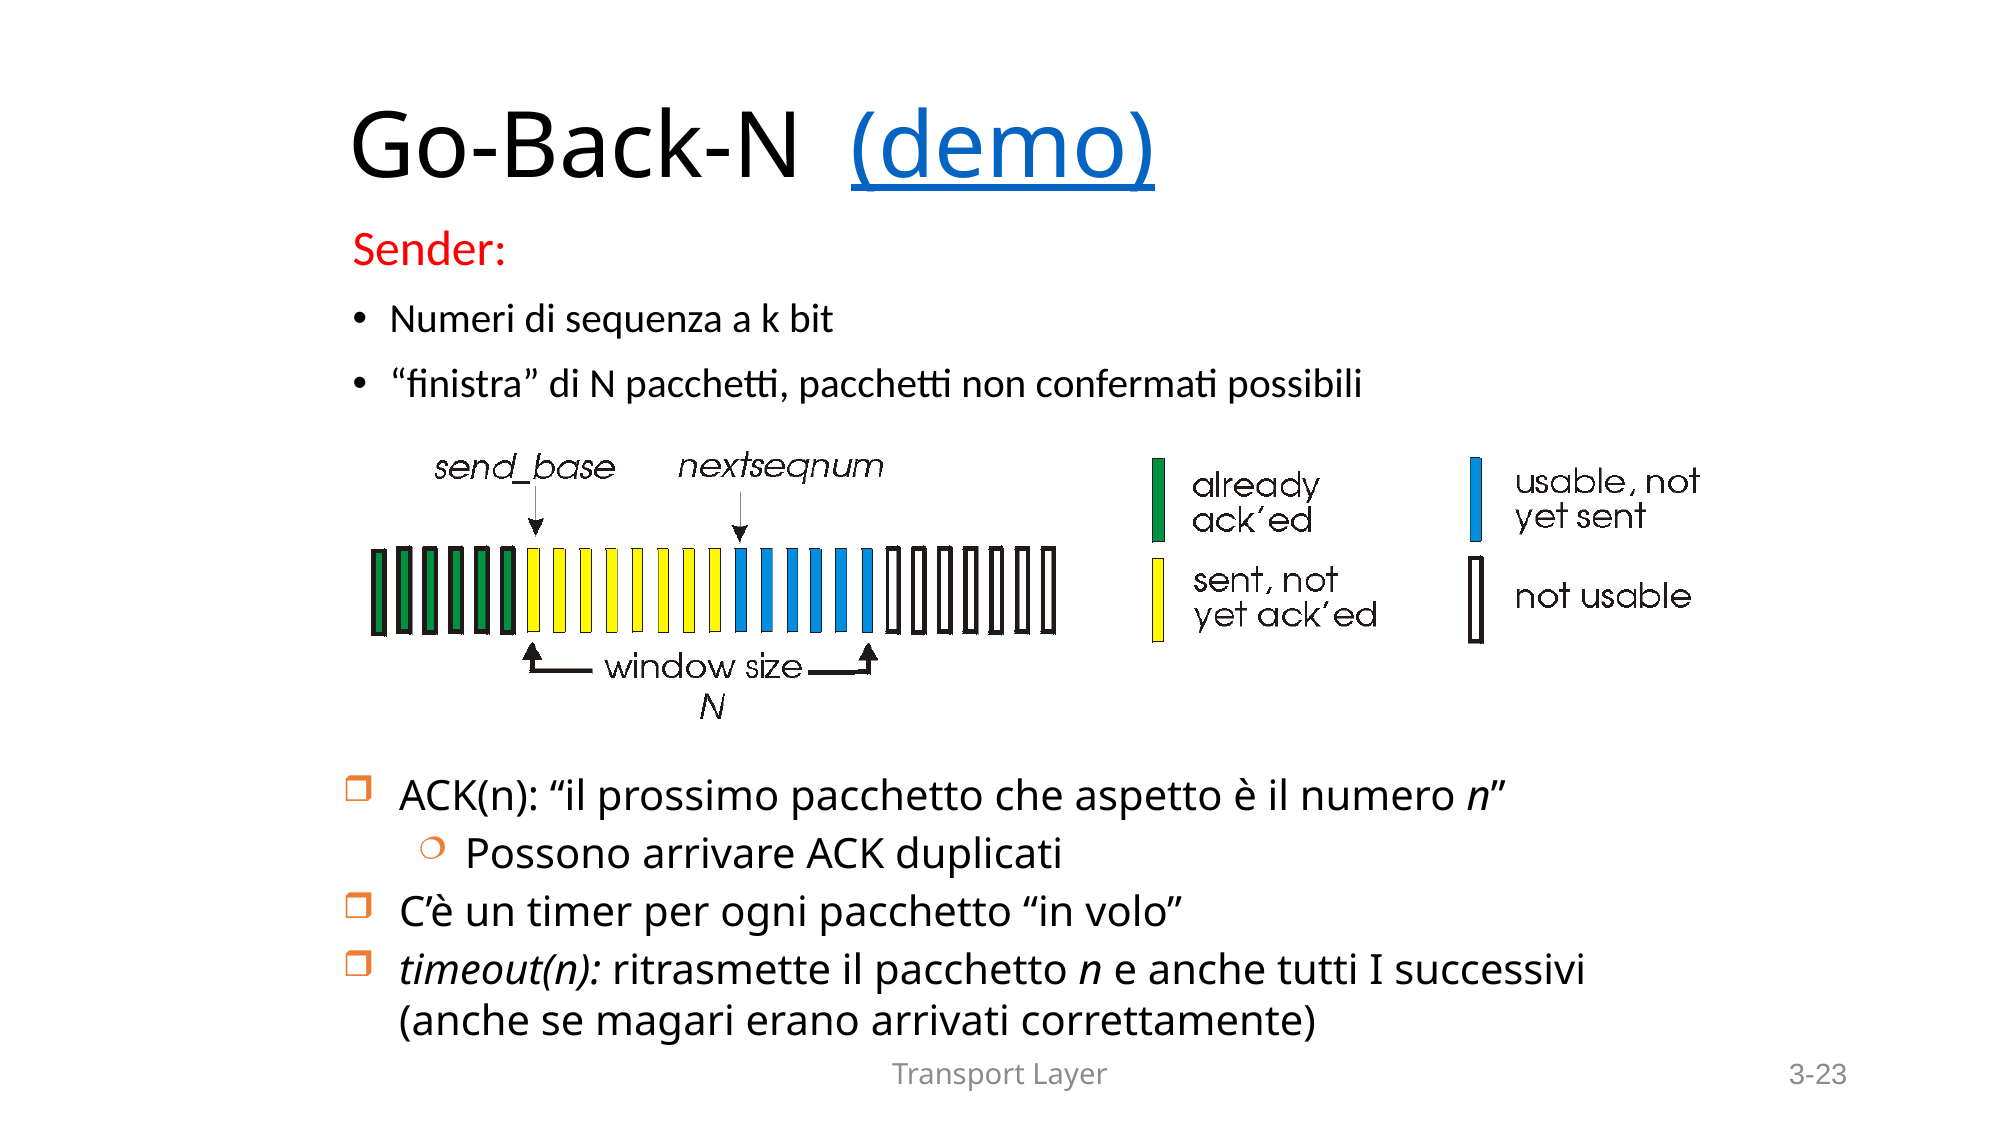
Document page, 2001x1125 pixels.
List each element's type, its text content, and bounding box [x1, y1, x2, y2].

list Sender: Numeri di sequenza a k bit “finistra” di N pacchetti, pacchetti non confermati possibili [337, 215, 1704, 416]
title Go-Back-N (demo) [333, 50, 1609, 238]
footer Transport Layer [662, 1042, 1338, 1103]
picture [371, 451, 1700, 719]
slide_number 3-23 [1412, 1042, 1863, 1103]
text_box ACK(n): “il prossimo pacchetto che aspetto è il numero n” Possono arrivare ACK duplicati C’è un timer per ogni pacchetto “in volo” timeout(n): ritrasmette il pacchetto n e anche tutti I successivi (anche se magari erano arrivati correttamente) [328, 760, 1694, 961]
